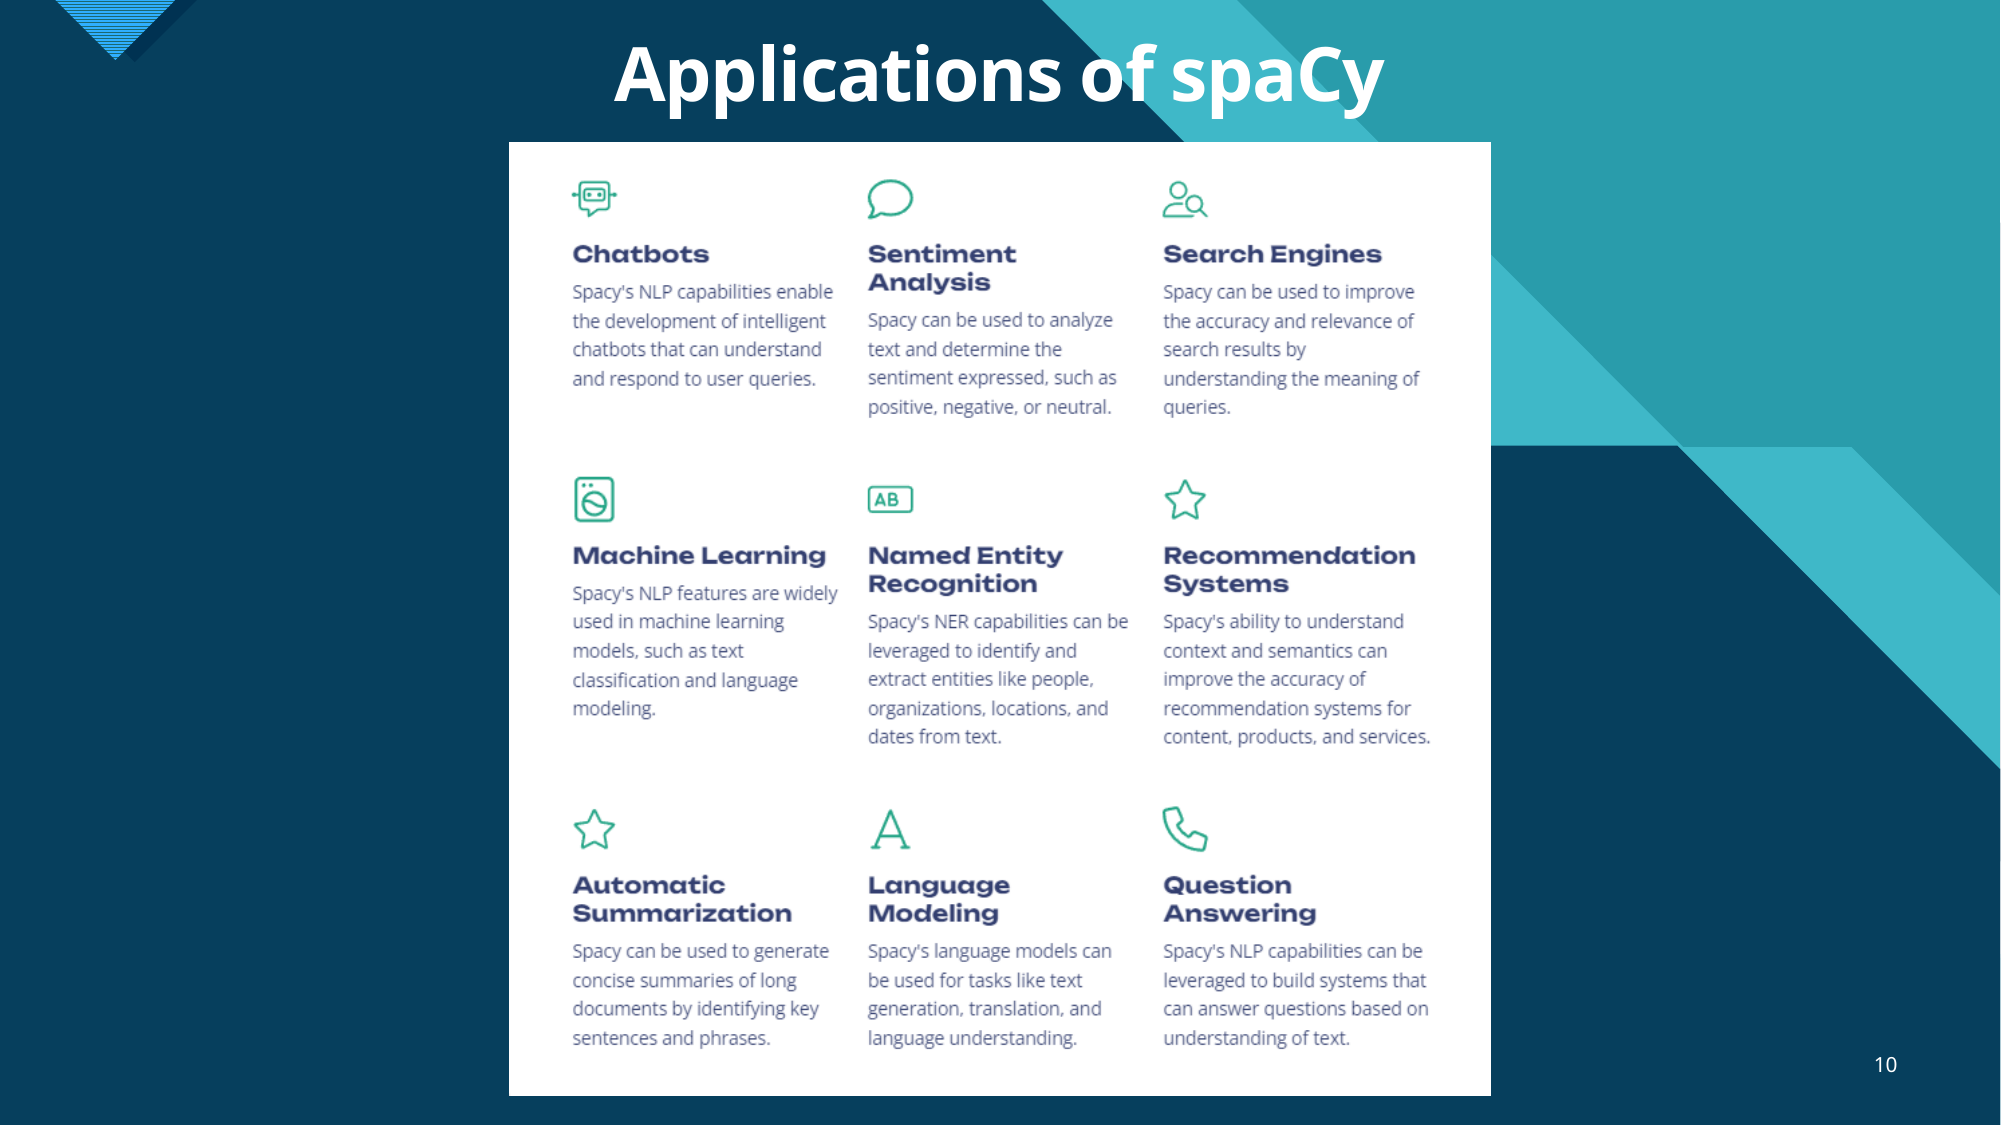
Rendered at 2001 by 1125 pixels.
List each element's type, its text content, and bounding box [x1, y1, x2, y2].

title Applications of spaCy [80, 29, 1920, 127]
slide_number 10 [1845, 1035, 1913, 1096]
picture [510, 141, 1491, 1095]
